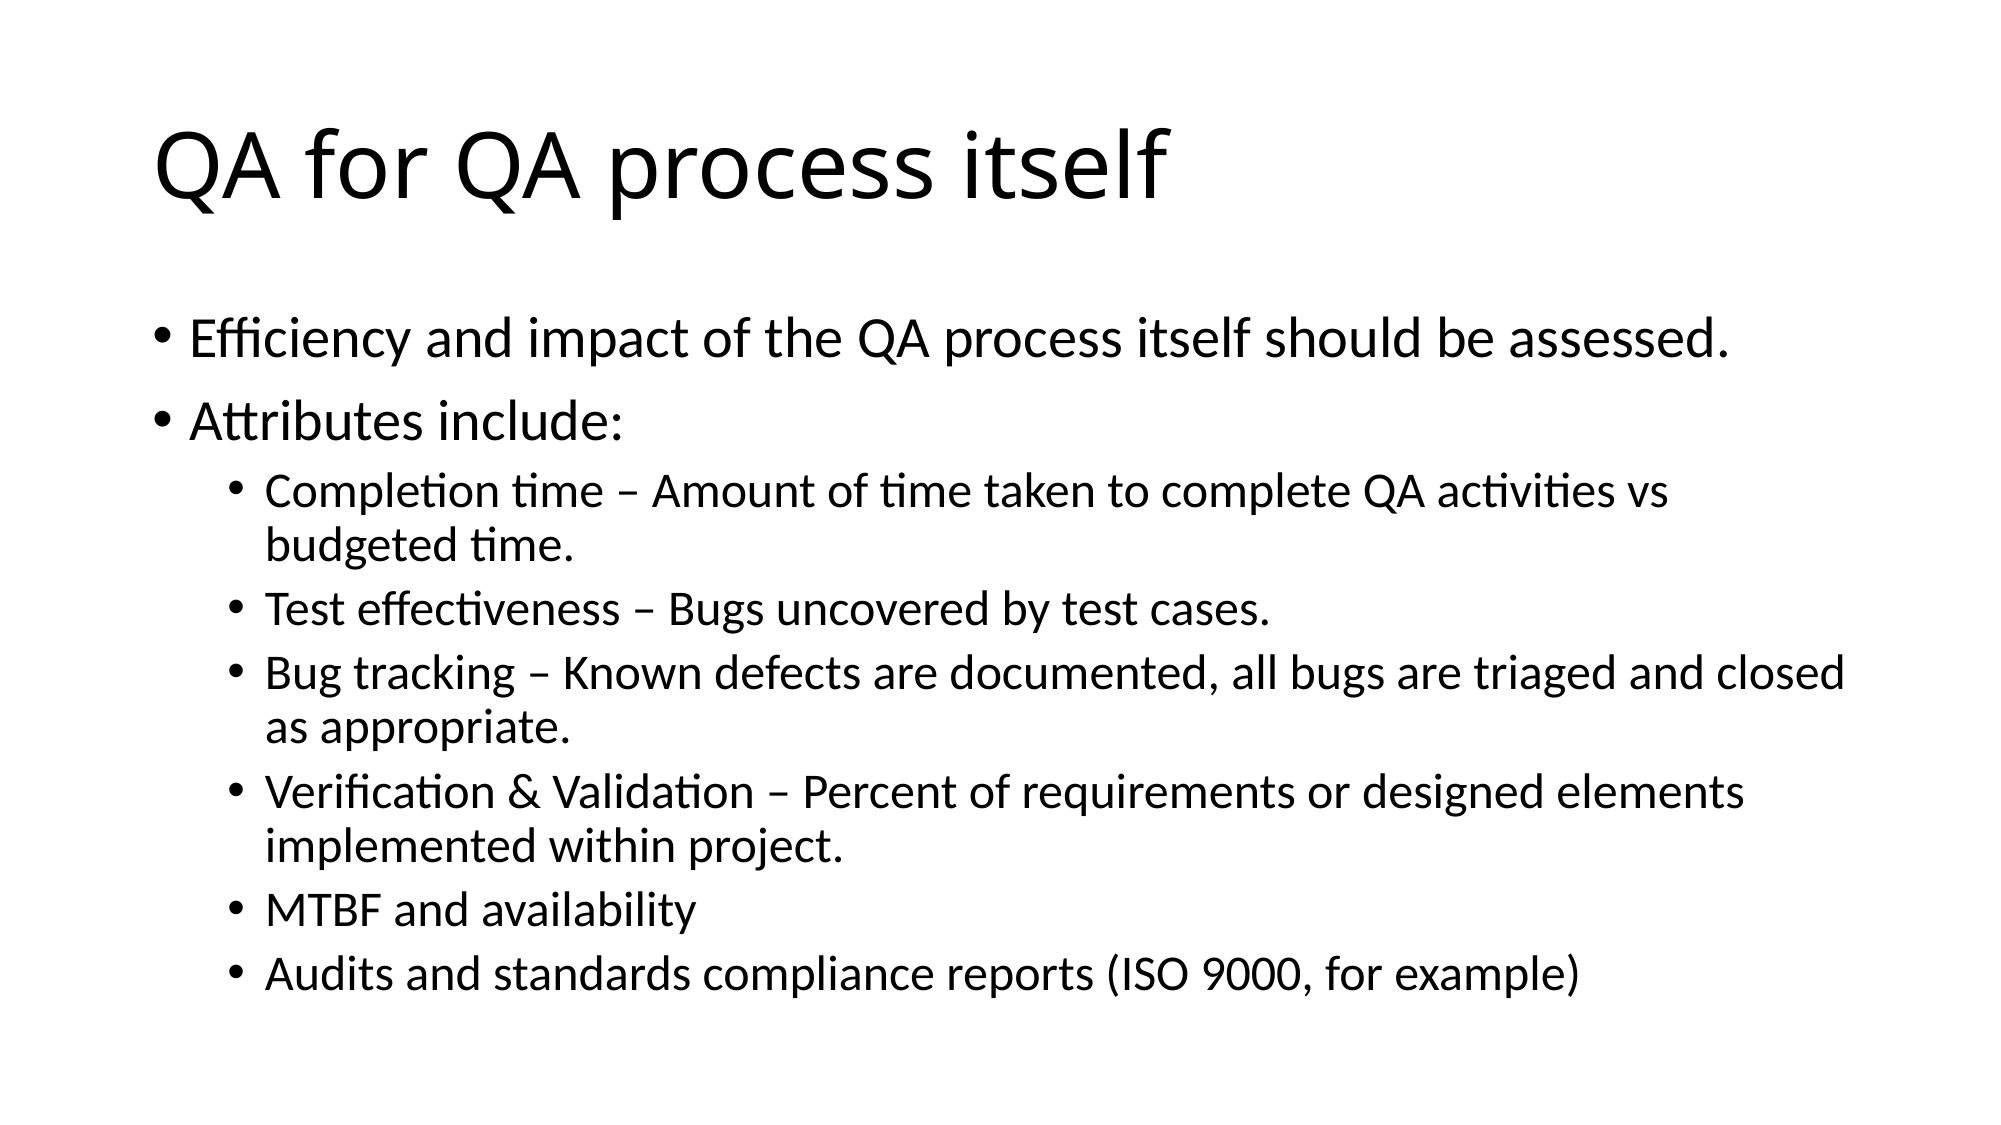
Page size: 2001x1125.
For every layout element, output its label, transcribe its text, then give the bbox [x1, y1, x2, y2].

title QA for QA process itself [137, 59, 1863, 278]
list Efficiency and impact of the QA process itself should be assessed. Attributes include: Completion time – Amount of time taken to complete QA activities vs budgeted time. Test effectiveness – Bugs uncovered by test cases. Bug tracking – Known defects are documented, all bugs are triaged and closed as appropriate. Verification & Validation – Percent of requirements or designed elements implemented within project. MTBF and availability Audits and standards compliance reports (ISO 9000, for example) [137, 299, 1863, 1073]
